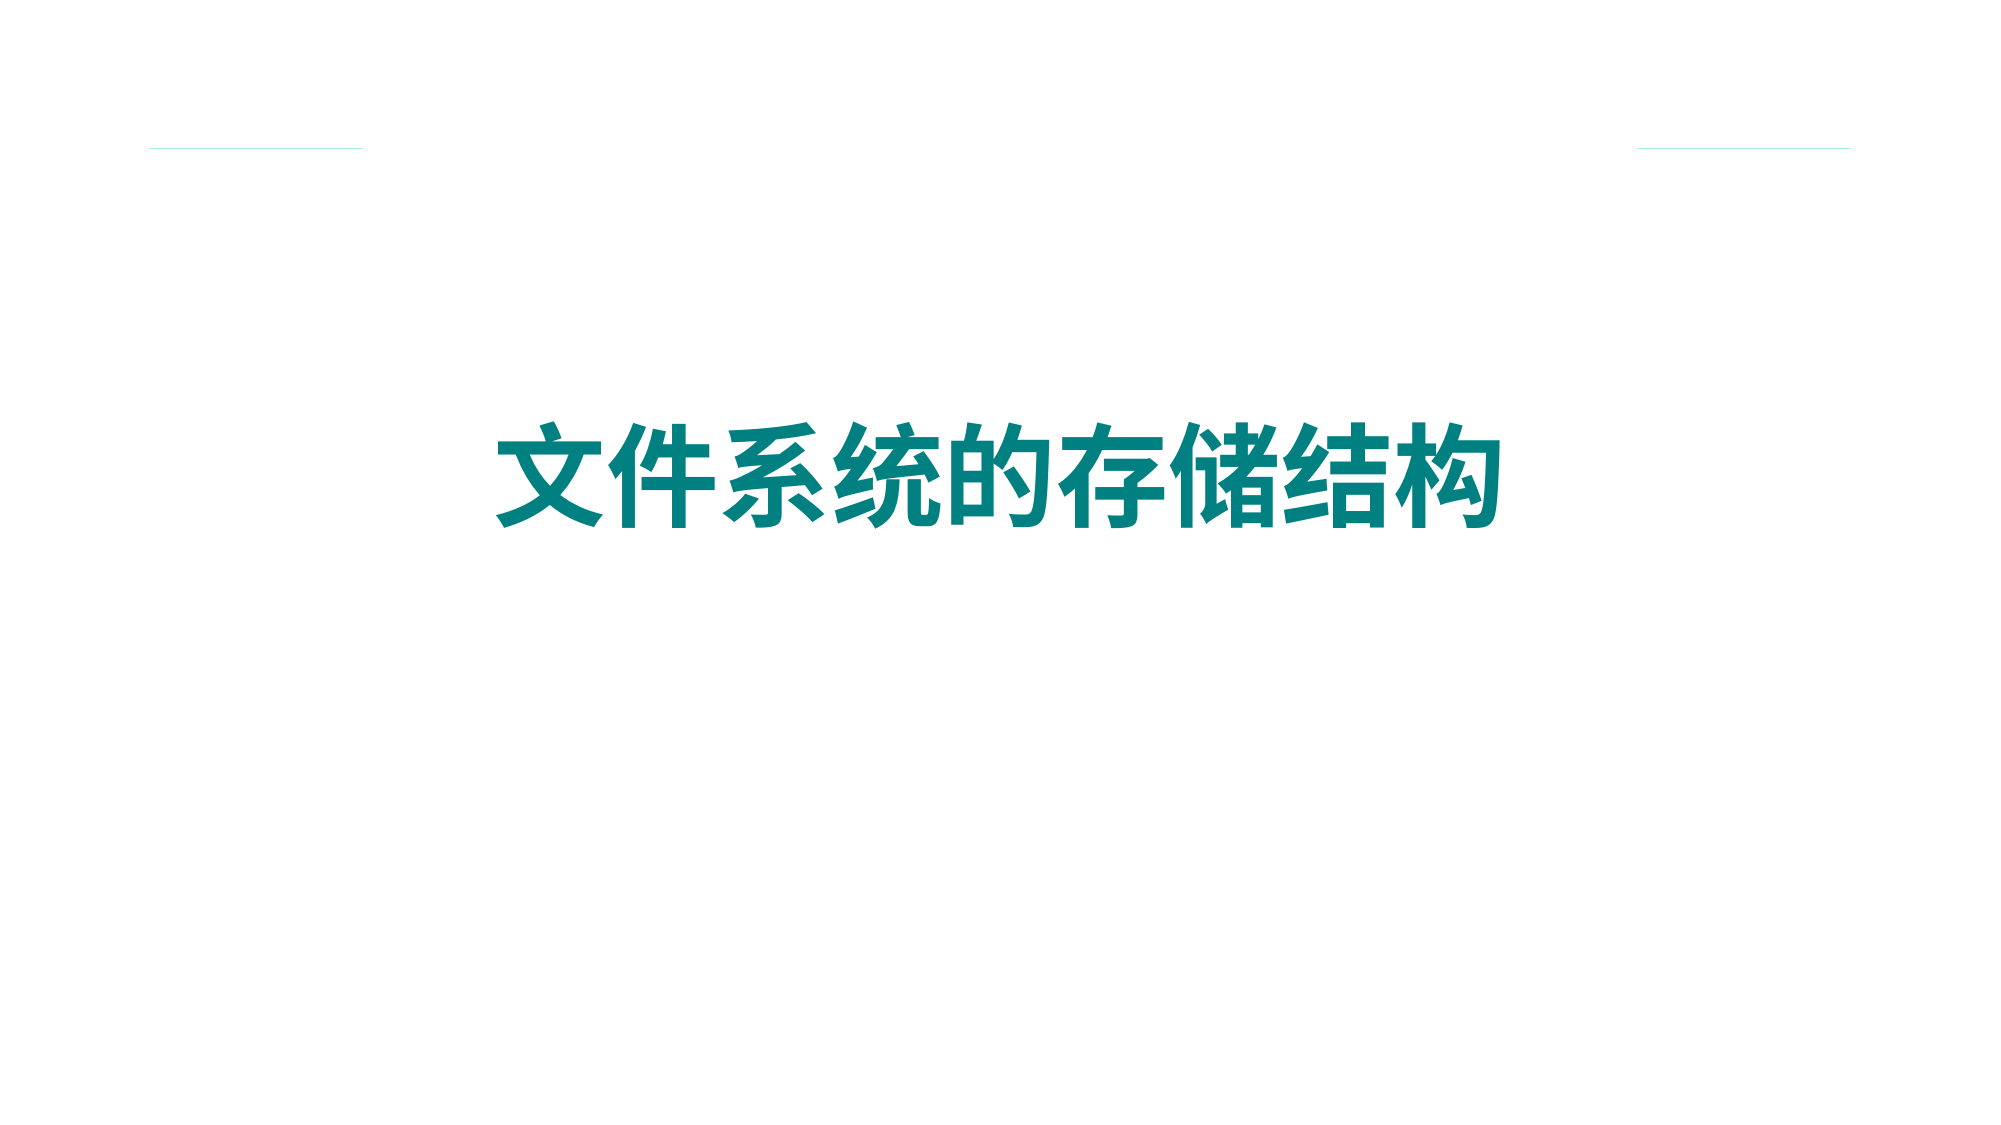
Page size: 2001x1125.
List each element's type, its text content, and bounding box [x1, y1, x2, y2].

title 文件系统的存储结构 [326, 302, 1674, 646]
